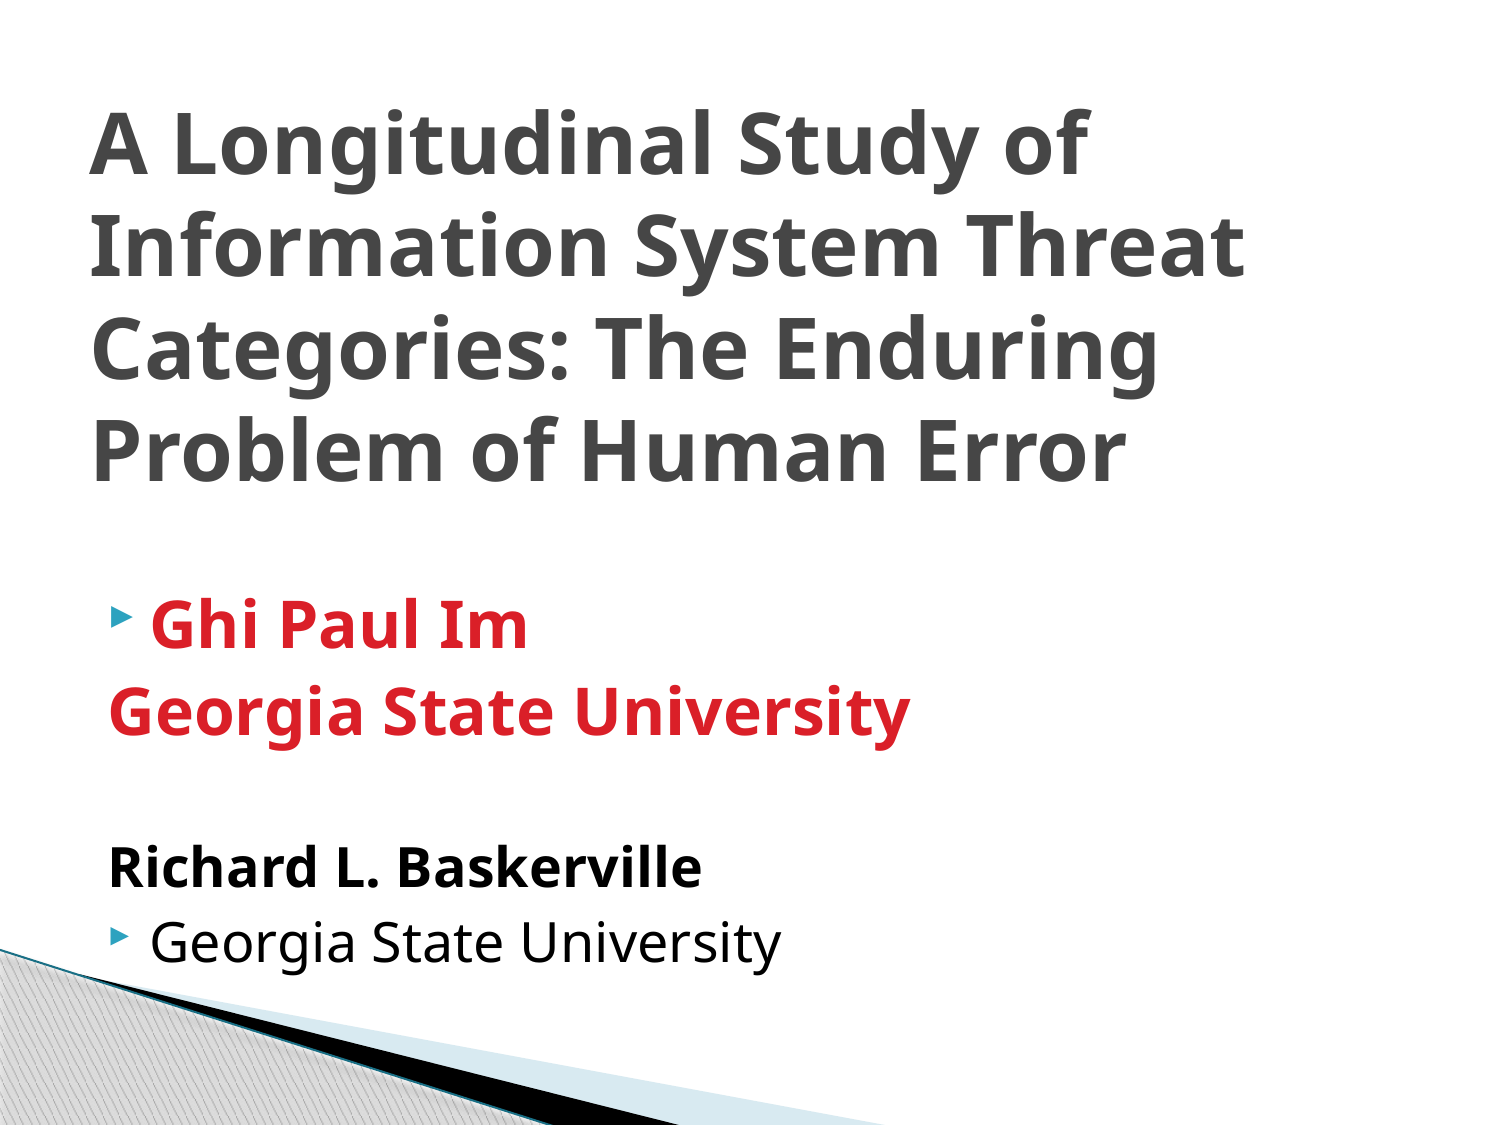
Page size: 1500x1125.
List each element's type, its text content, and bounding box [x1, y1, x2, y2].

list Ghi Paul Im Georgia State University Richard L. Baskerville Georgia State University [75, 575, 1425, 986]
title A Longitudinal Study of Information System Threat Categories: The Enduring Problem of Human Error [75, 37, 1425, 550]
